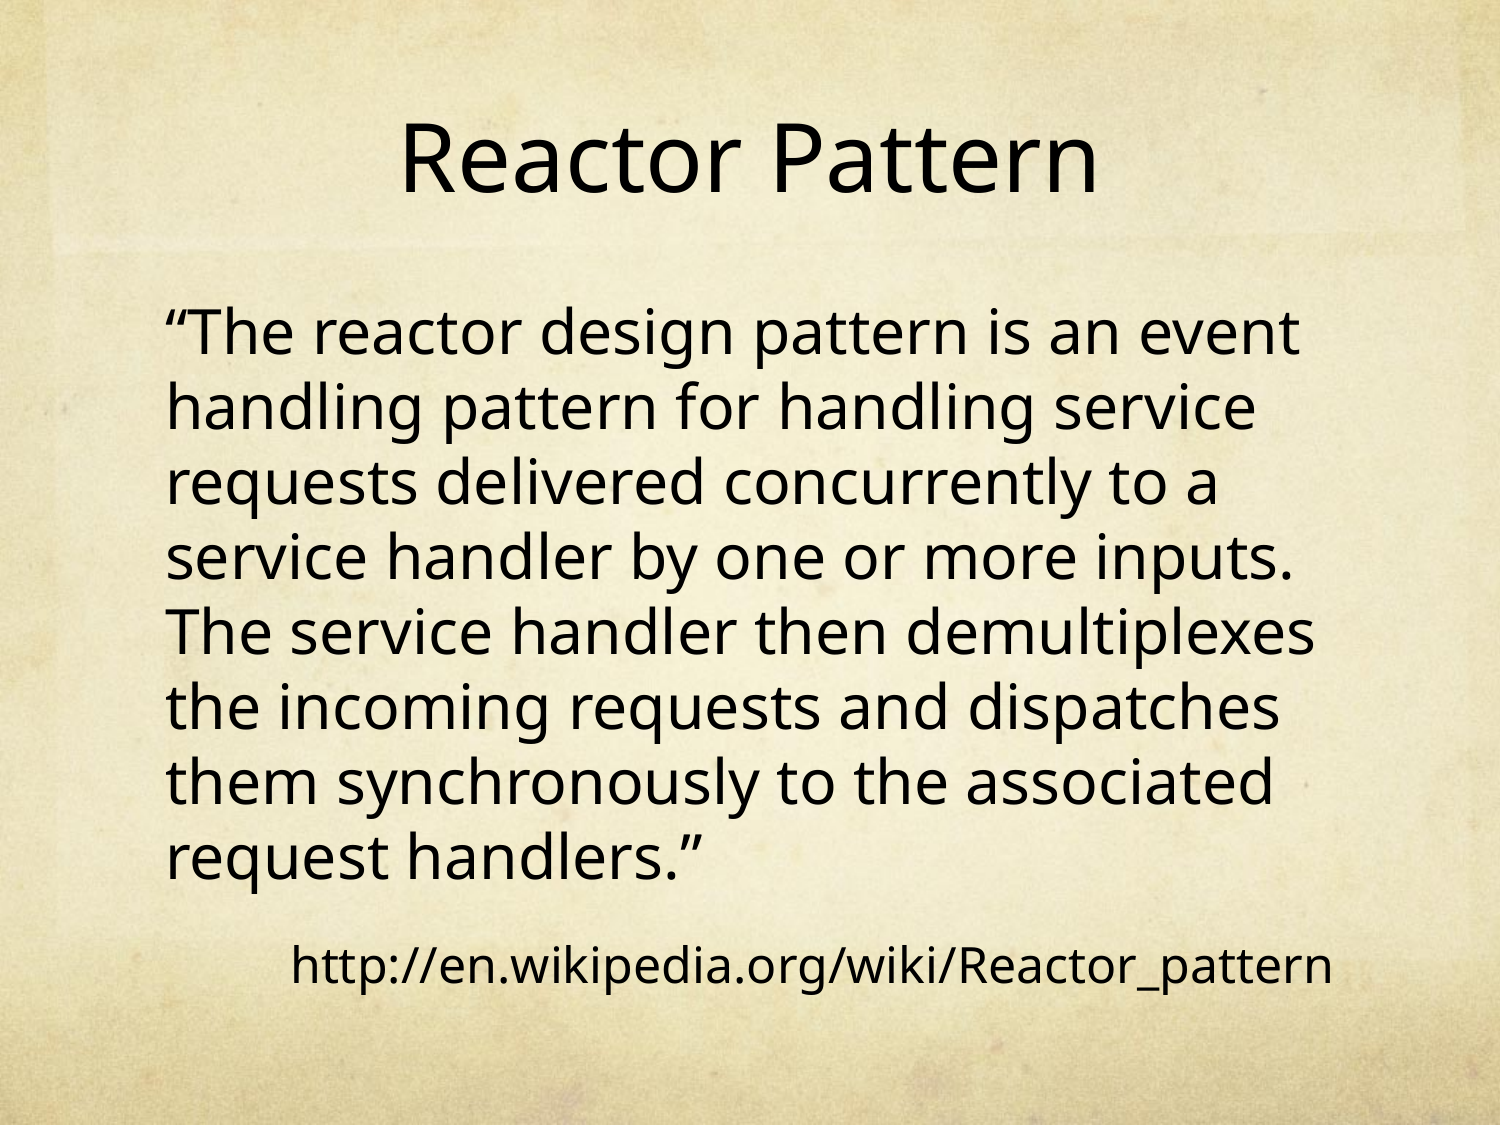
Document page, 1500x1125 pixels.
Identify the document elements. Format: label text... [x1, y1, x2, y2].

list “The reactor design pattern is an event handling pattern for handling service requests delivered concurrently to a service handler by one or more inputs. The service handler then demultiplexes the incoming requests and dispatches them synchronously to the associated request handlers.” http://en.wikipedia.org/wiki/Reactor_pattern [150, 284, 1350, 950]
picture [0, 0, 1500, 1125]
title Reactor Pattern [150, 82, 1350, 225]
